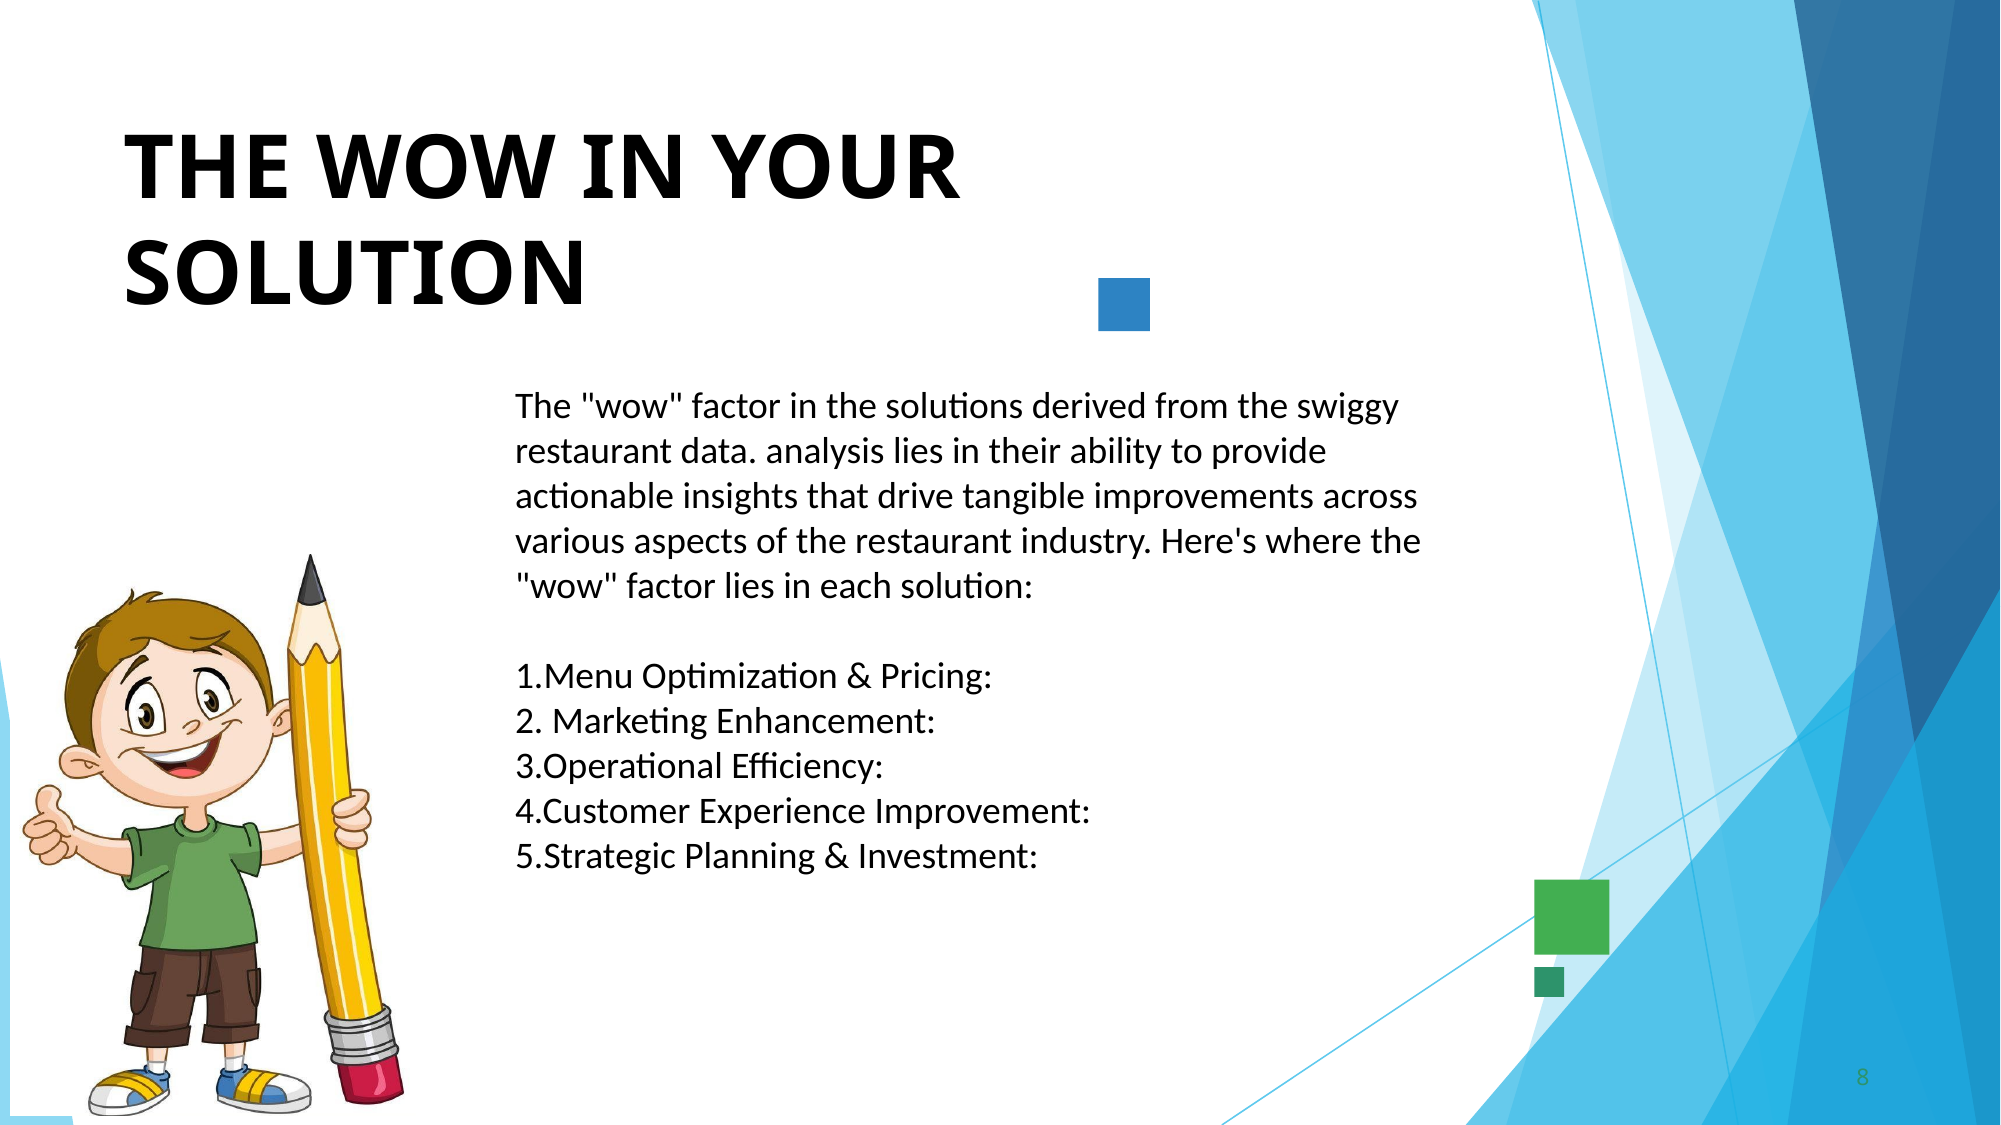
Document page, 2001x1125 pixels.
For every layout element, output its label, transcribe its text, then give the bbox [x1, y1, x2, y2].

text_box [1534, 967, 1565, 997]
title THE WOW IN YOUR SOLUTION [121, 107, 1359, 323]
text_box [1098, 323, 1150, 332]
picture [10, 554, 416, 1116]
text_box [1534, 879, 1610, 955]
text_box 8 [1849, 1061, 1888, 1095]
text_box The "wow" factor in the solutions derived from the swiggy restaurant data. analysis lies in their ability to provide actionable insights that drive tangible improvements across various aspects of the restaurant industry. Here's where the "wow" factor lies in each solution: 1.Menu Optimization & Pricing: 2. Marketing Enhancement: 3.Operational Efficiency: 4.Customer Experience Improvement: 5.Strategic Planning & Investment: [500, 374, 1501, 884]
